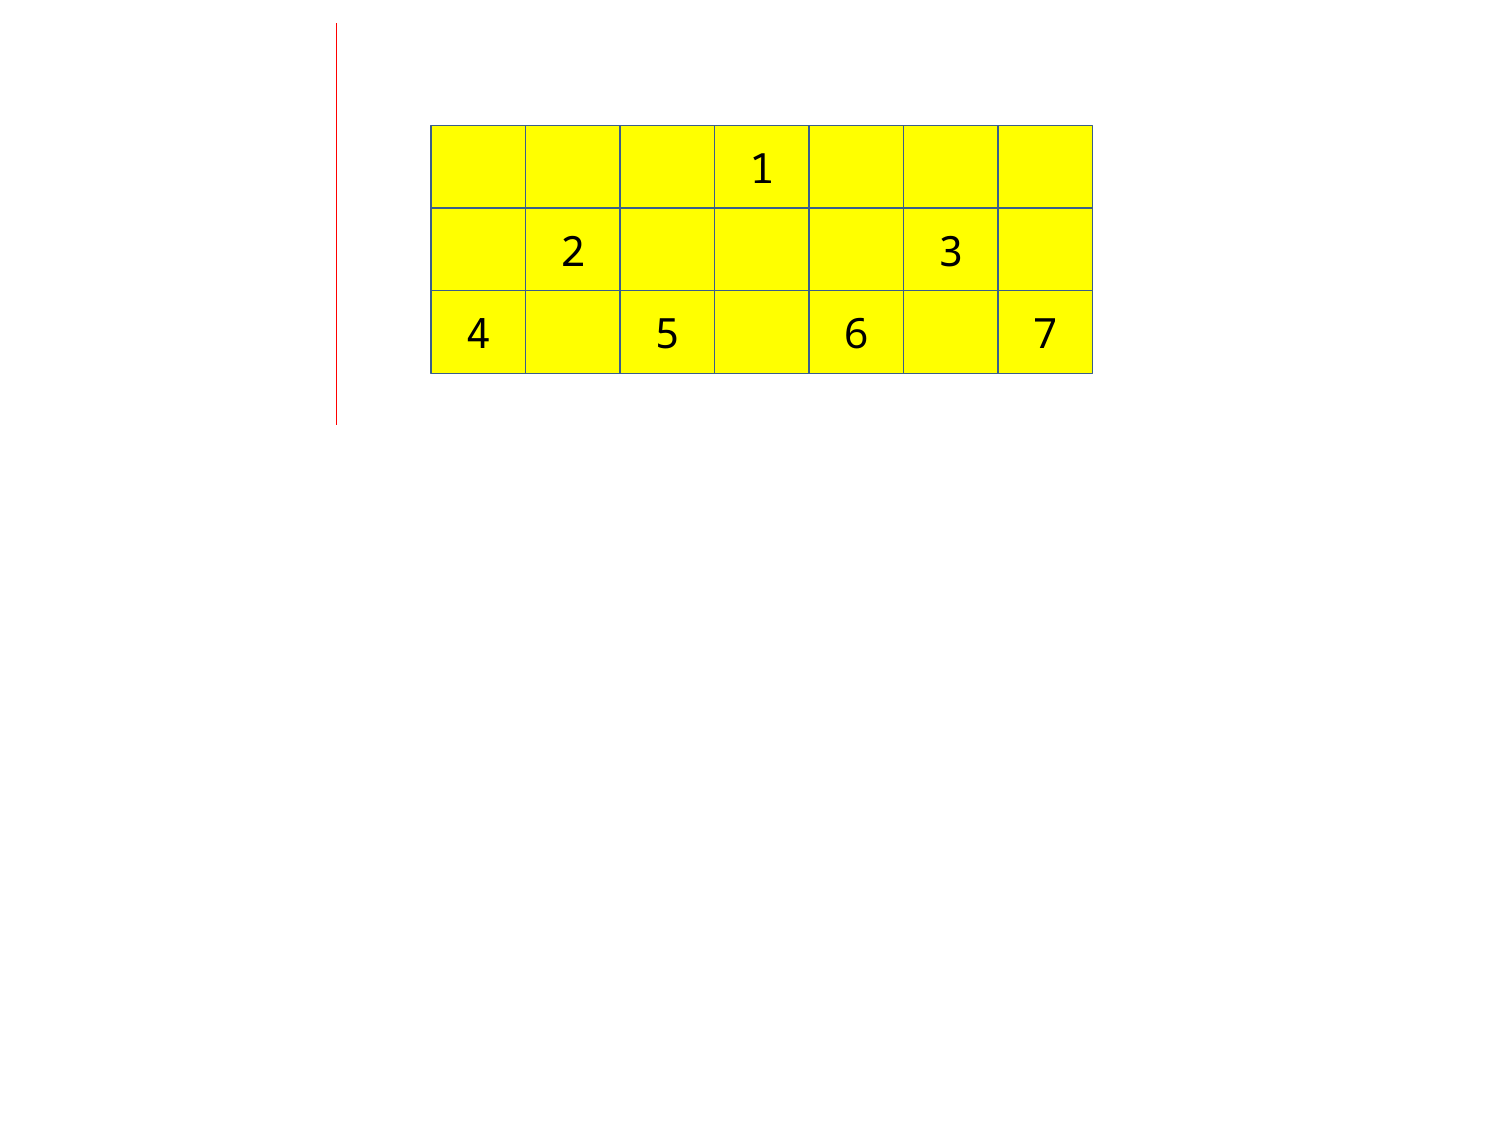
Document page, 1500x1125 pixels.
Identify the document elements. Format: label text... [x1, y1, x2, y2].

text_box [618, 206, 712, 289]
text_box 1 [712, 123, 807, 206]
text_box 3 [901, 206, 996, 289]
text_box [901, 123, 996, 206]
text_box [901, 289, 996, 375]
text_box [996, 206, 1094, 289]
text_box 7 [996, 289, 1094, 375]
text_box [523, 289, 618, 375]
text_box 5 [618, 289, 712, 375]
text_box [429, 123, 523, 206]
text_box 2 [523, 206, 618, 289]
text_box [618, 123, 712, 206]
text_box [807, 123, 901, 206]
text_box [429, 206, 523, 289]
text_box 6 [807, 289, 901, 375]
text_box [807, 206, 901, 289]
text_box [523, 123, 618, 206]
text_box [712, 289, 807, 375]
text_box [996, 123, 1094, 206]
text_box [712, 206, 807, 289]
text_box 4 [429, 289, 523, 375]
